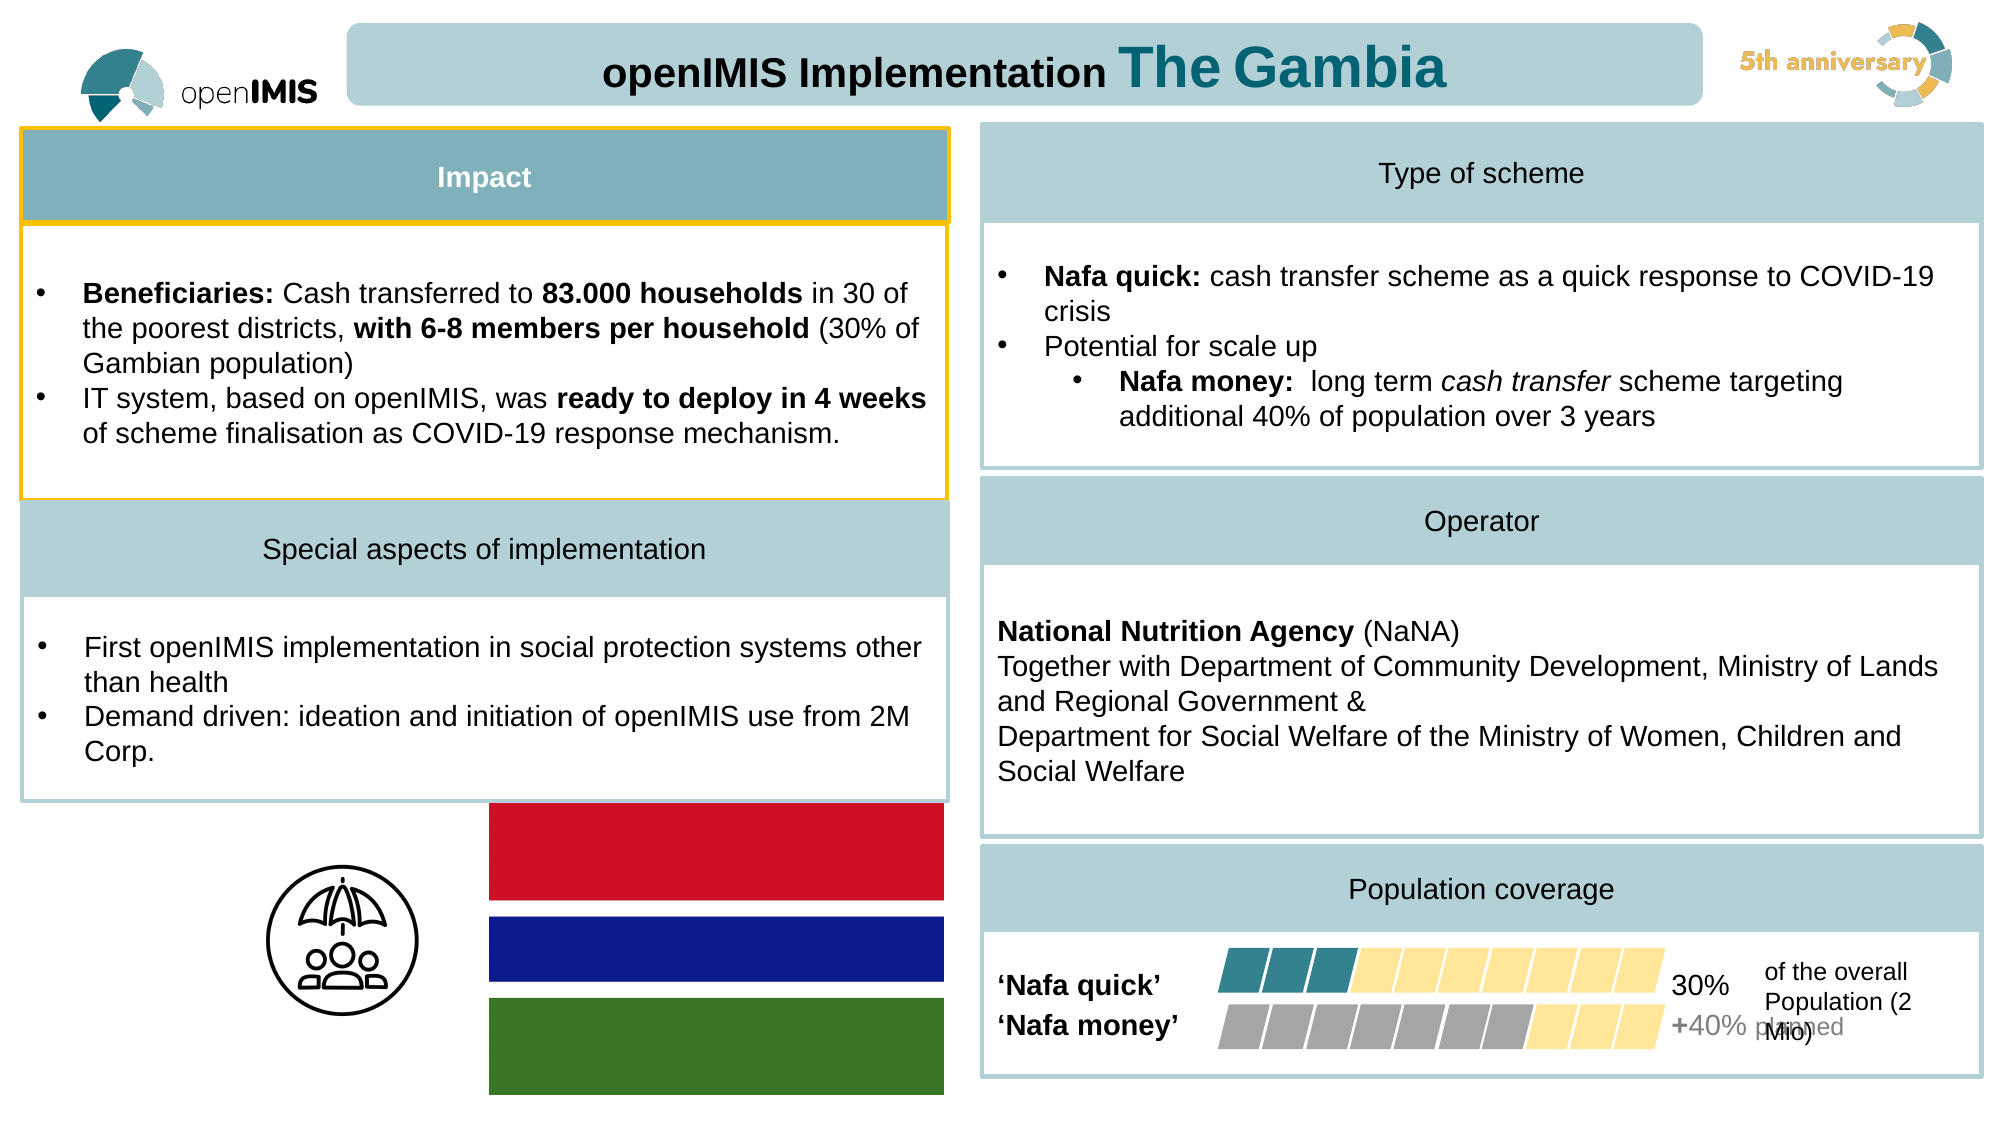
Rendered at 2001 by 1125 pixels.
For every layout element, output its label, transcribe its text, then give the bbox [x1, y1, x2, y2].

picture [81, 49, 352, 122]
text_box [1525, 1004, 1578, 1050]
text_box [1569, 1004, 1622, 1050]
picture [489, 803, 944, 1096]
text_box Population coverage [982, 846, 1982, 930]
text_box National Nutrition Agency (NaNA) Together with Department of Community Development, Ministry of Lands and Regional Government & Department for Social Welfare of the Ministry of Women, Children and Social Welfare [982, 562, 1982, 837]
text_box Nafa quick: cash transfer scheme as a quick response to COVID-19 crisis Potential for scale up Nafa money: long term cash transfer scheme targeting additional 40% of population over 3 years [982, 220, 1982, 469]
text_box [1261, 1004, 1314, 1050]
text_box [1261, 947, 1314, 993]
text_box [1217, 947, 1270, 993]
text_box [1437, 947, 1490, 993]
text_box Impact [20, 128, 949, 223]
text_box [1306, 947, 1359, 993]
text_box [1393, 1004, 1446, 1050]
text_box Special aspects of implementation [21, 502, 948, 594]
text_box First openIMIS implementation in social protection systems other than health Demand driven: ideation and initiation of openIMIS use from 2M Corp. [22, 594, 949, 801]
text_box Beneficiaries: Cash transferred to 83.000 households in 30 of the poorest districts, with 6-8 members per household (30% of Gambian population) IT system, based on openIMIS, was ready to deploy in 4 weeks of scheme finalisation as COVID-19 response mechanism. [20, 223, 948, 500]
text_box [1481, 947, 1534, 993]
text_box ‘Nafa quick’ 30% ‘Nafa money’ +40% planned [982, 930, 1982, 1077]
text_box [1613, 947, 1666, 993]
text_box [1217, 1004, 1270, 1050]
picture [244, 846, 450, 1054]
text_box openIMIS Implementation The Gambia [346, 22, 1703, 106]
text_box Type of scheme [982, 124, 1982, 220]
text_box [1350, 947, 1403, 993]
text_box [1306, 1004, 1359, 1050]
text_box [1613, 1004, 1666, 1050]
text_box [1393, 947, 1446, 993]
text_box [1349, 1004, 1402, 1050]
text_box [1481, 1004, 1534, 1050]
text_box [1569, 947, 1623, 993]
text_box Operator [982, 478, 1982, 561]
text_box of the overall Population (2 Mio) [1749, 947, 1971, 1053]
text_box [1438, 1004, 1491, 1050]
text_box [1525, 947, 1578, 993]
picture [1739, 22, 1952, 107]
